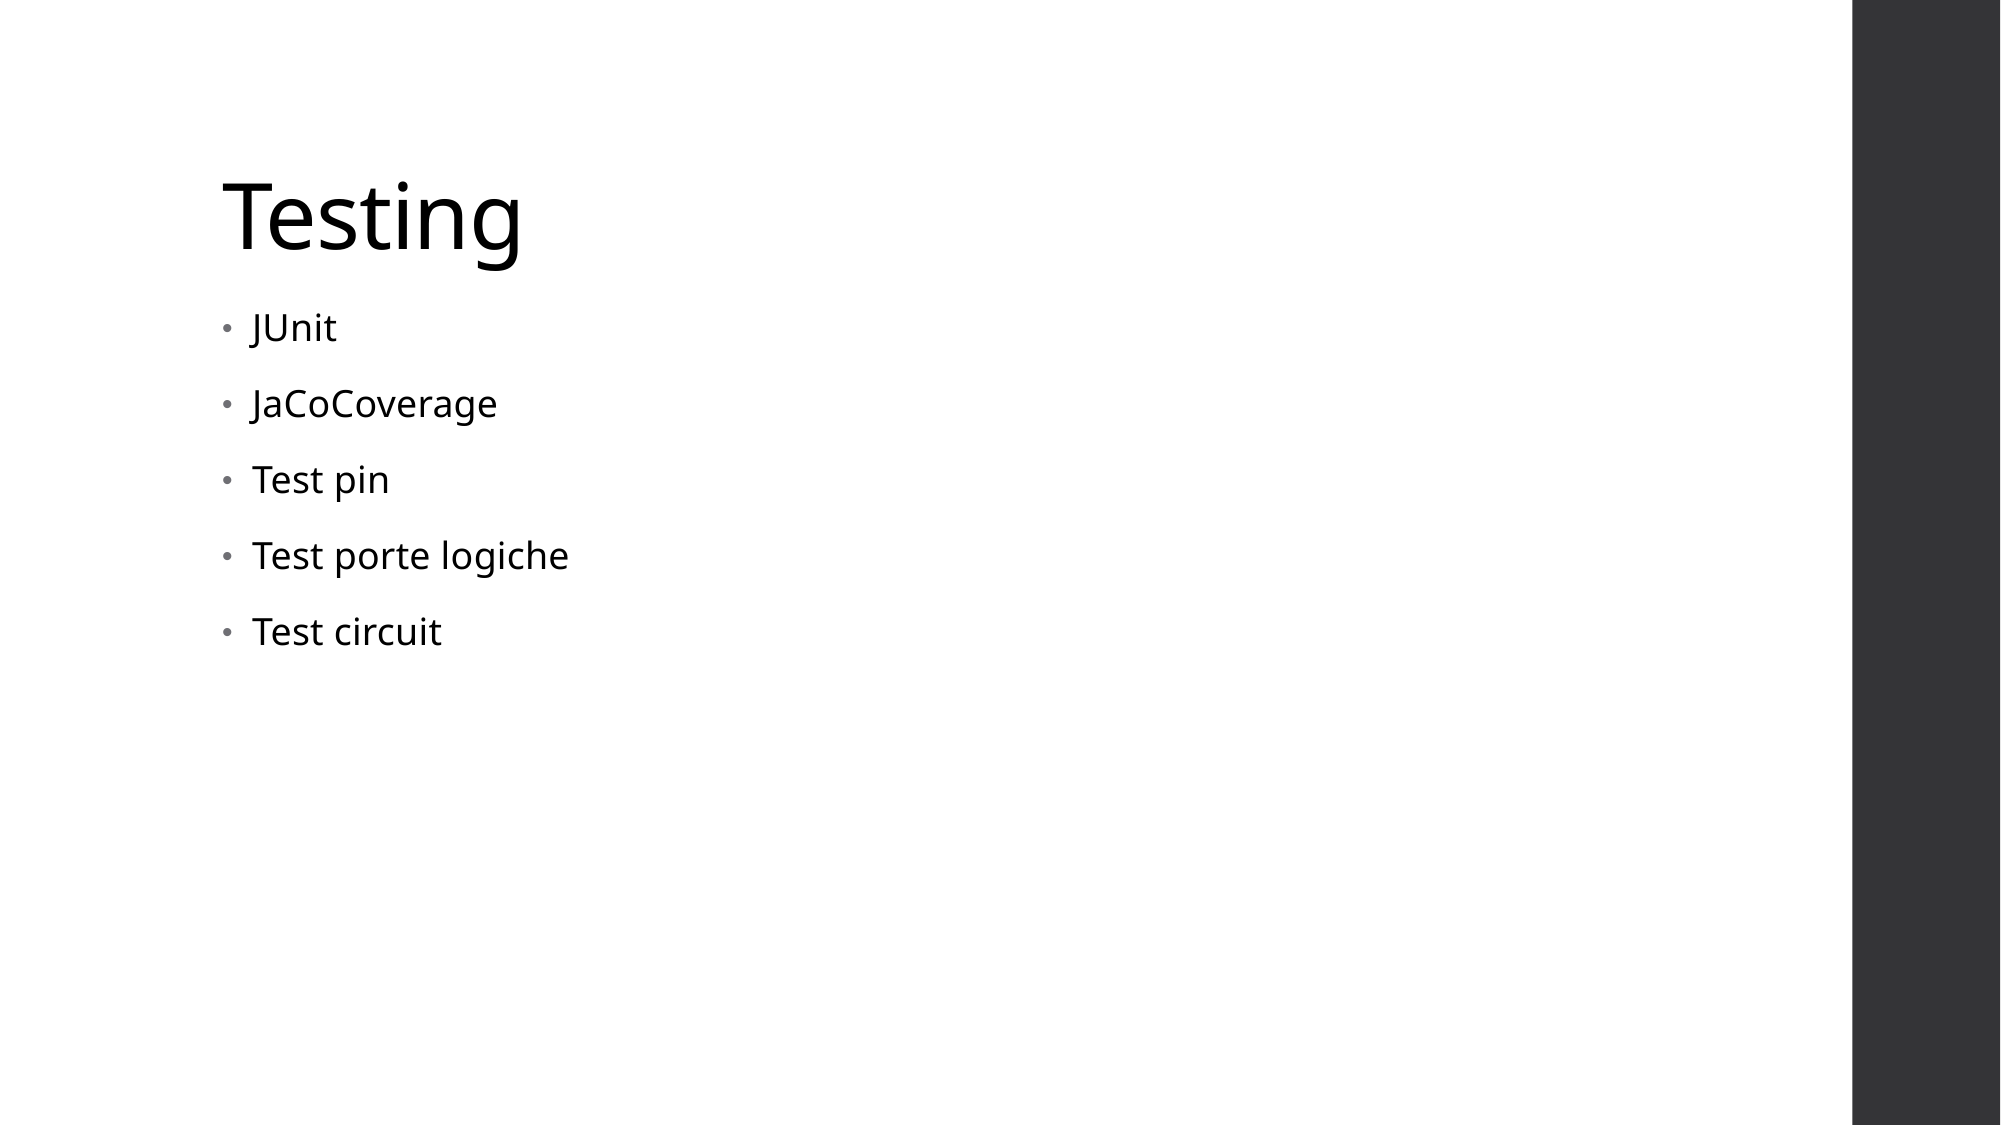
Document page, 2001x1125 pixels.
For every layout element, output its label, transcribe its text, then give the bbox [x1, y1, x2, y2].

list JUnit JaCoCoverage Test pin Test porte logiche Test circuit [206, 299, 1617, 1014]
title Testing [206, 60, 1797, 278]
